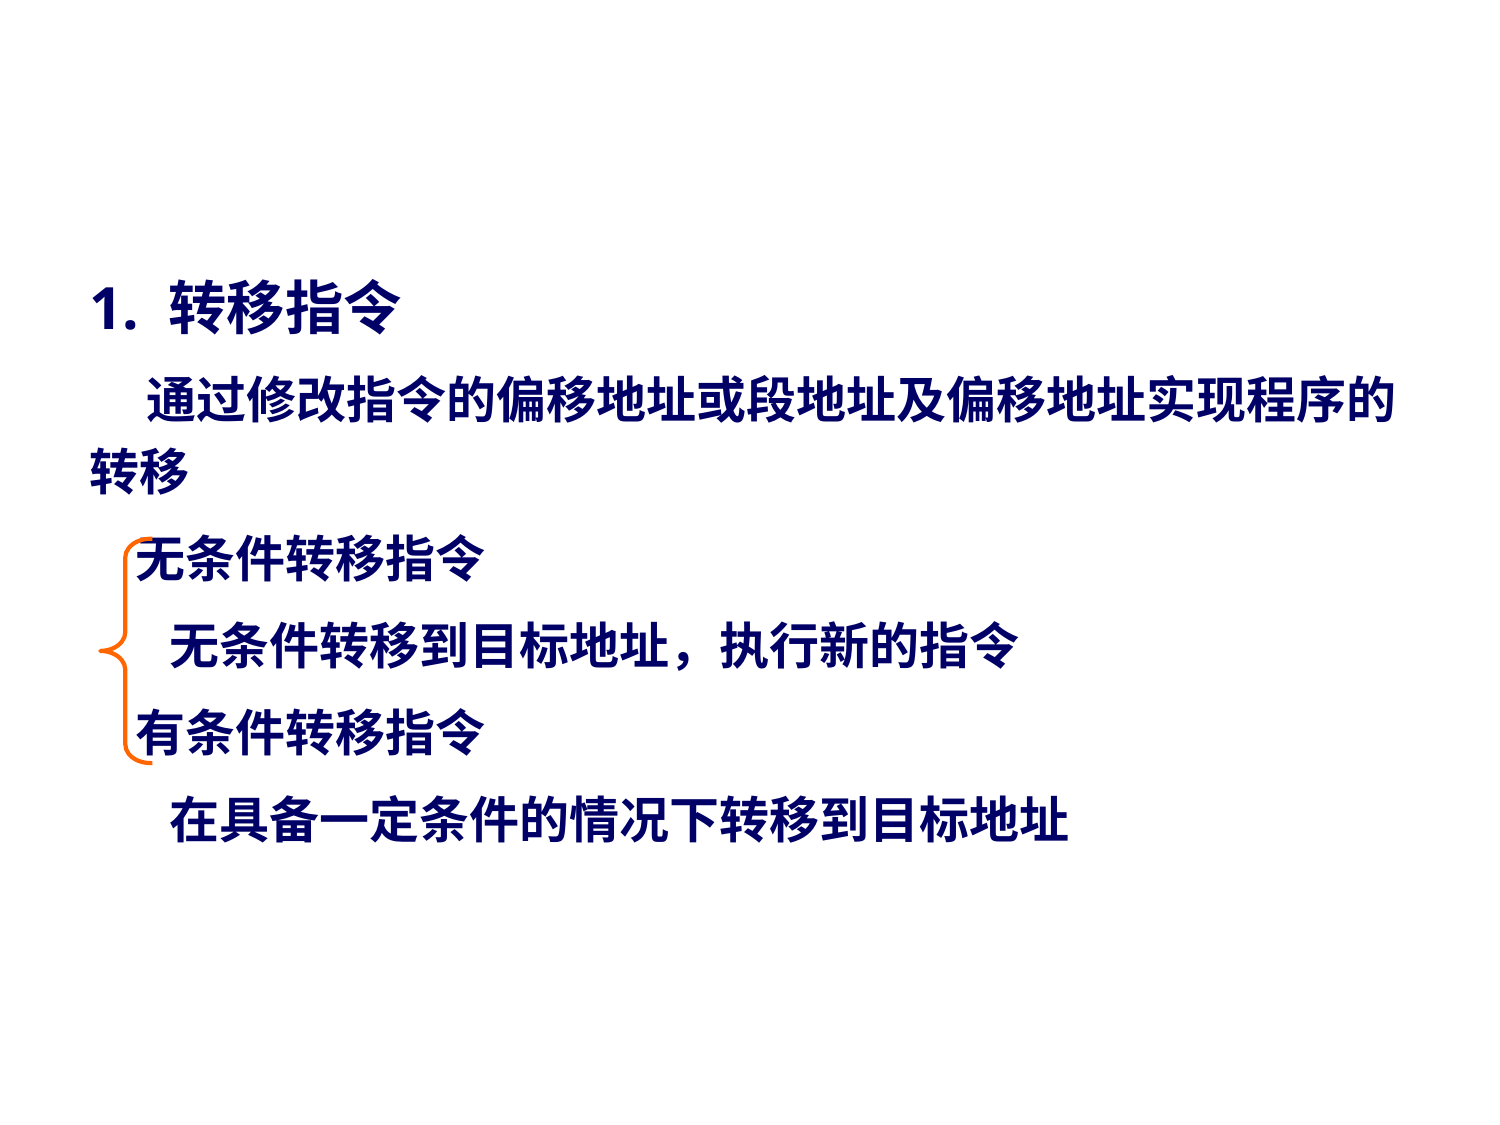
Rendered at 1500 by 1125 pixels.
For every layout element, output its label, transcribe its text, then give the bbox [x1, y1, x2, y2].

list 1. 转移指令 通过修改指令的偏移地址或段地址及偏移地址实现程序的转移 无条件转移指令 无条件转移到目标地址，执行新的指令 有条件转移指令 在具备一定条件的情况下转移到目标地址 [74, 249, 1451, 1038]
text_box [100, 538, 151, 764]
